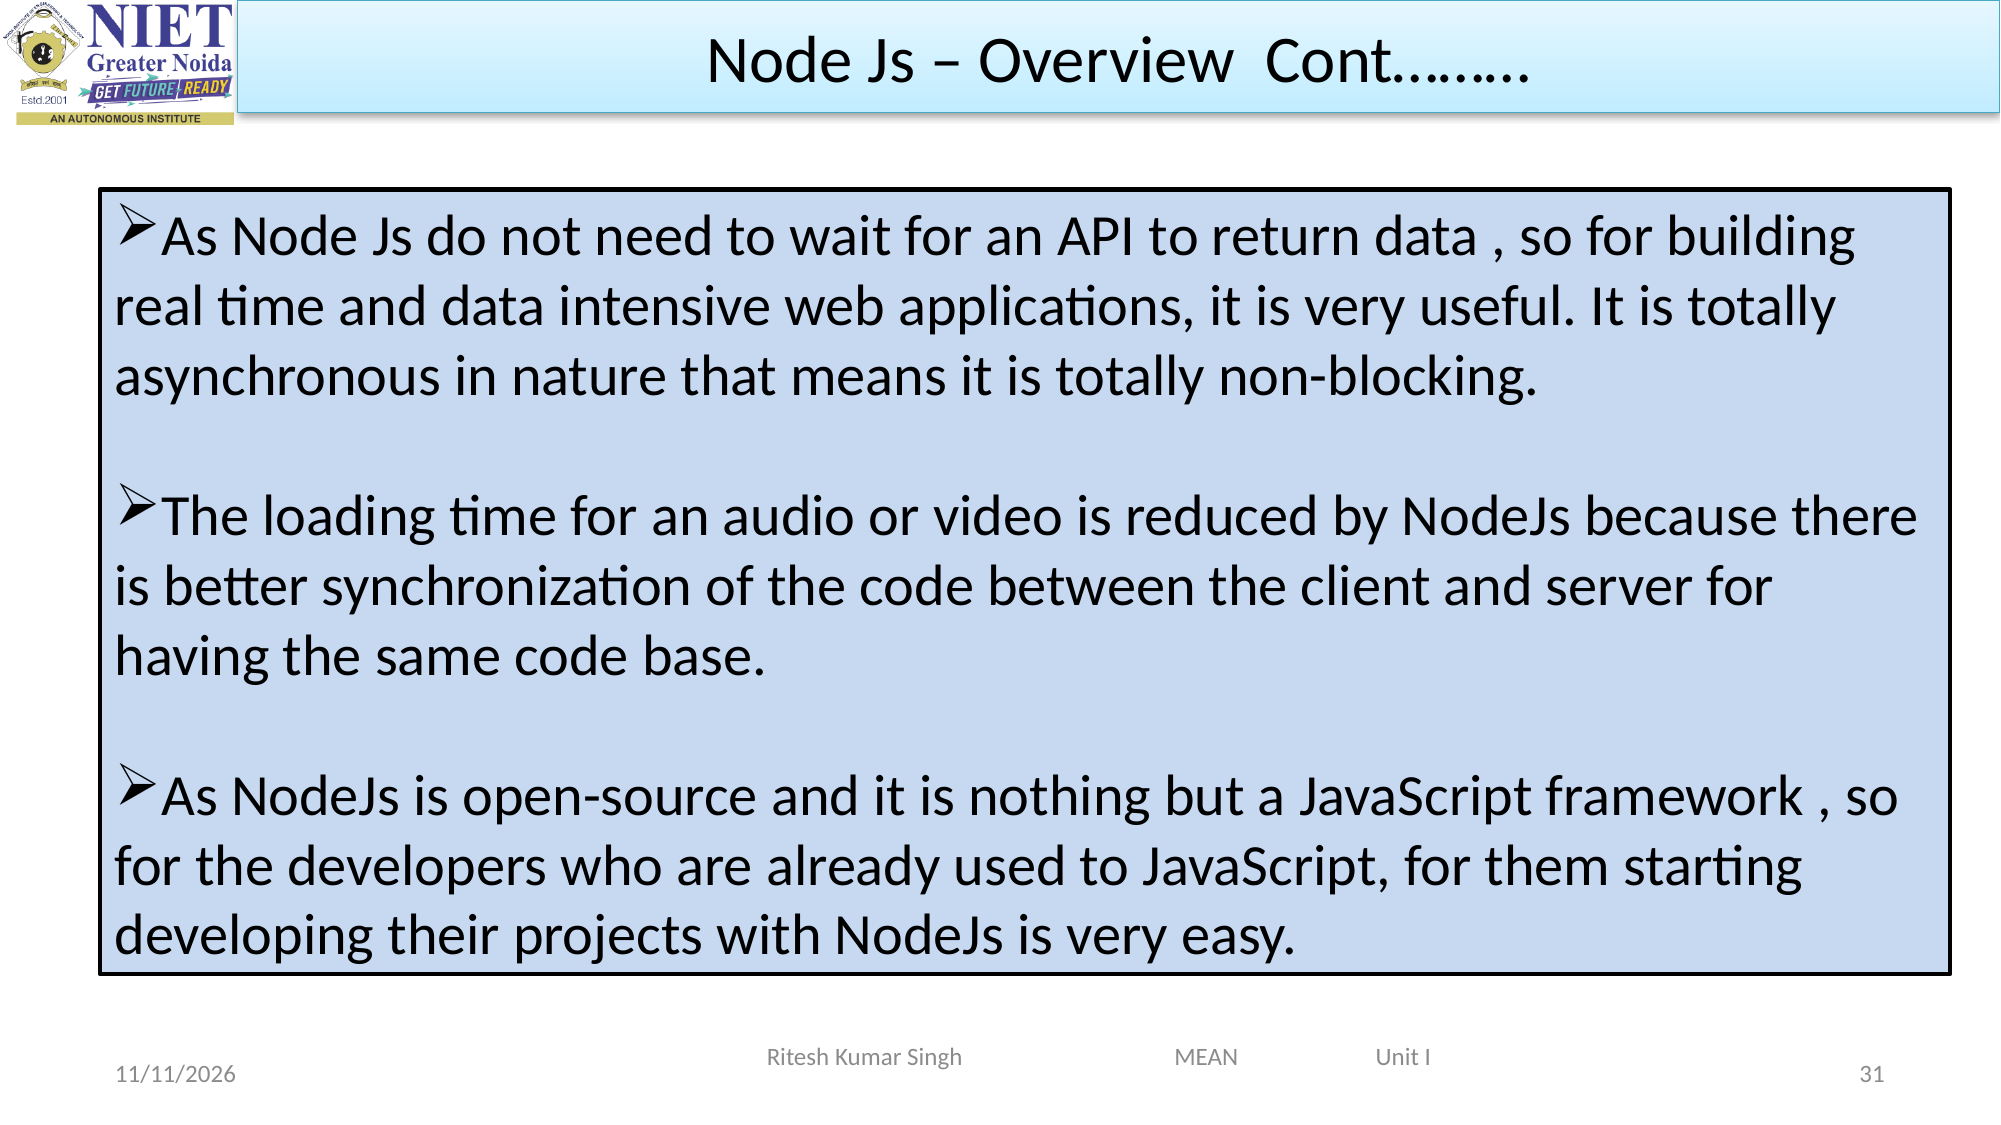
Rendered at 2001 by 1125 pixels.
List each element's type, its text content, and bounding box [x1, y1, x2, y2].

picture [3, 2, 234, 125]
footer Ritesh Kumar Singh MEAN Unit I [712, 1025, 1488, 1085]
slide_number 31 [1433, 1042, 1900, 1103]
text_box Node Js – Overview Cont……… [237, 0, 2000, 113]
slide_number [99, 1042, 567, 1103]
text_box As Node Js do not need to wait for an API to return data , so for building real time and data intensive web applications, it is very useful. It is totally asynchronous in nature that means it is totally non-blocking. The loading time for an audio or video is reduced by NodeJs because there is better synchronization of the code between the client and server for having the same code base. As NodeJs is open-source and it is nothing but a JavaScript framework , so for the developers who are already used to JavaScript, for them starting developing their projects with NodeJs is very easy. [99, 189, 1950, 974]
